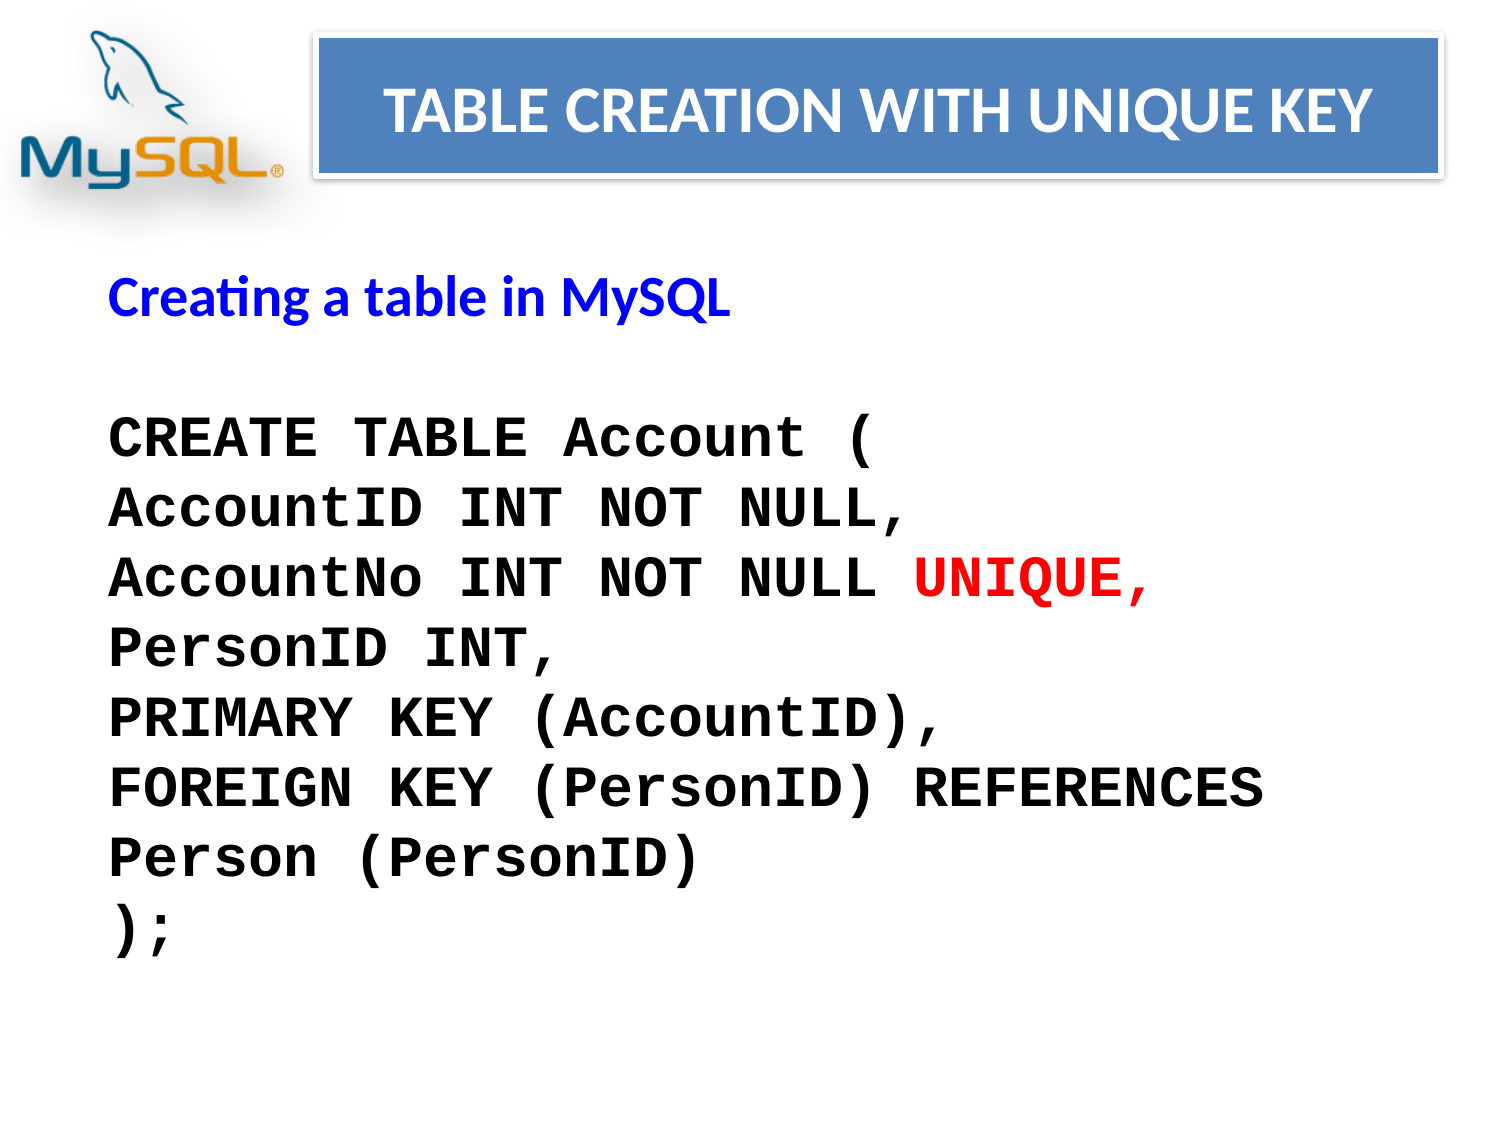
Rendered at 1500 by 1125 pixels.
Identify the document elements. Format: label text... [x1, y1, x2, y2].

text_box TABLE CREATION WITH UNIQUE KEY [316, 35, 1442, 176]
picture [11, 23, 294, 198]
text_box Creating a table in MySQL CREATE TABLE Account ( AccountID INT NOT NULL, AccountNo INT NOT NULL UNIQUE, PersonID INT, PRIMARY KEY (AccountID), FOREIGN KEY (PersonID) REFERENCES Person (PersonID) ); [93, 250, 1383, 966]
